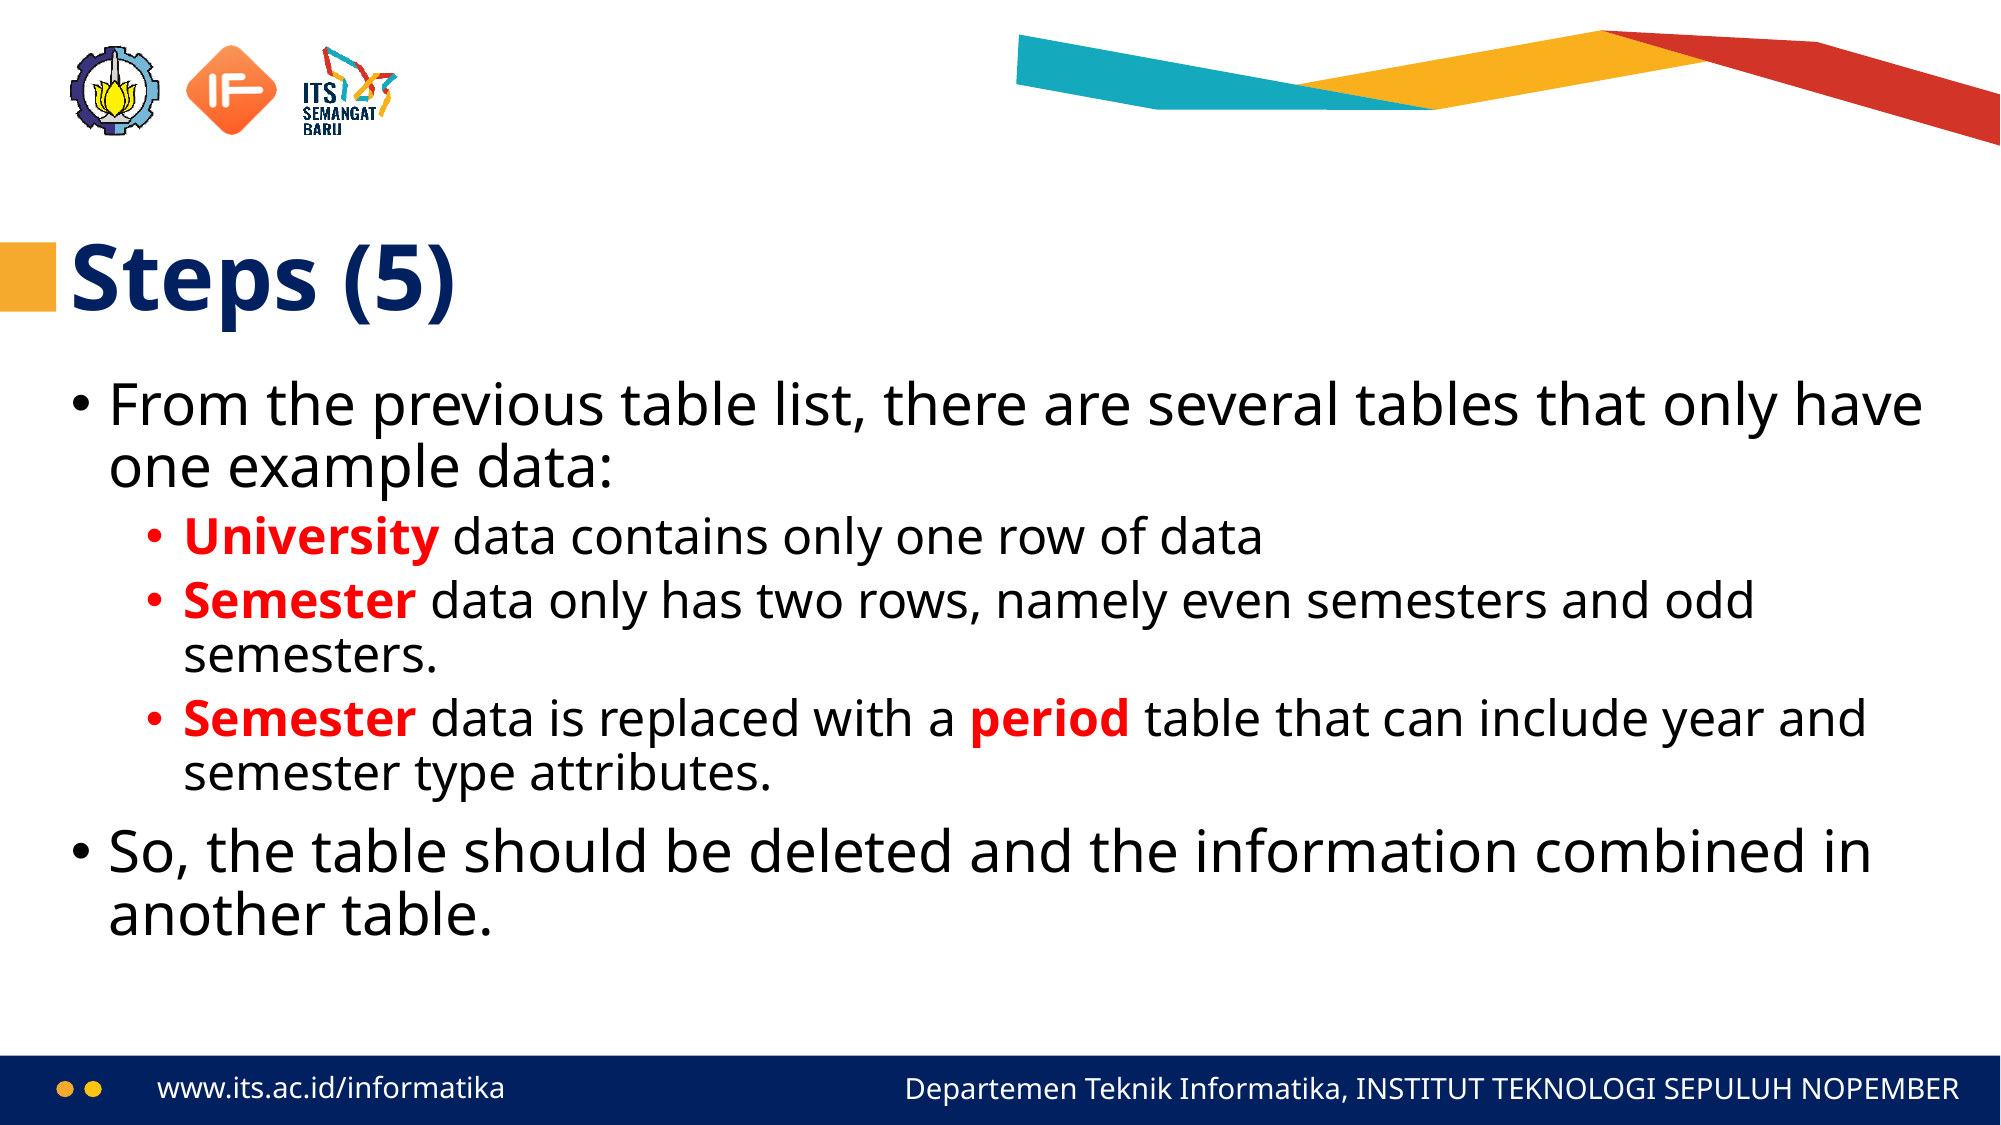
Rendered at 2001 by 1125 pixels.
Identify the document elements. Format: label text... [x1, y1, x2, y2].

list From the previous table list, there are several tables that only have one example data: University data contains only one row of data Semester data only has two rows, namely even semesters and odd semesters. Semester data is replaced with a period table that can include year and semester type attributes. So, the table should be deleted and the information combined in another table. [55, 367, 1956, 1013]
picture [186, 45, 277, 135]
picture [302, 45, 398, 135]
title Steps (5) [55, 207, 1956, 338]
picture [69, 45, 160, 136]
